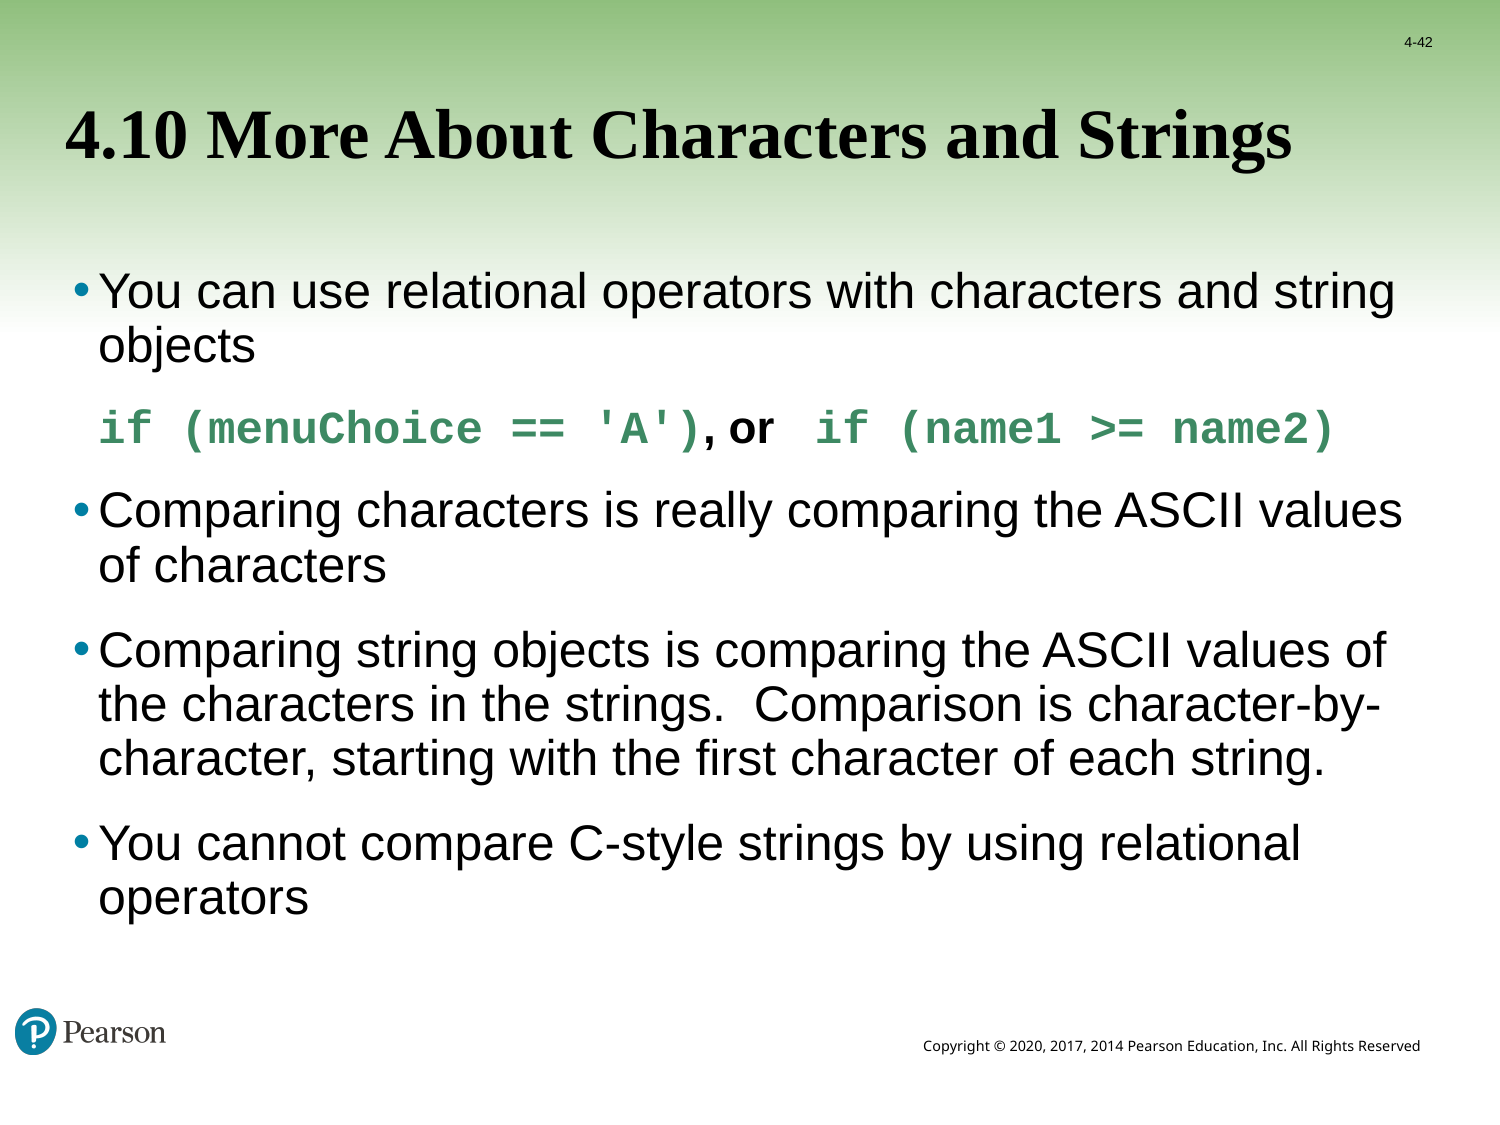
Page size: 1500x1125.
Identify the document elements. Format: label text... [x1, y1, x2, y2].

list You can use relational operators with characters and string objects if (menuChoice == 'A'), or if (name1 >= name2) Comparing characters is really comparing the ASCII values of characters Comparing string objects is comparing the ASCII values of the characters in the strings. Comparison is character-by-character, starting with the first character of each string. You cannot compare C-style strings by using relational operators [41, 249, 1459, 1000]
title 4.10 More About Characters and Strings [50, 24, 1463, 188]
slide_number 4-42 [1389, 18, 1480, 49]
picture [15, 1008, 30, 1024]
picture [23, 1017, 49, 1042]
picture [15, 1041, 26, 1055]
picture [41, 1008, 166, 1055]
